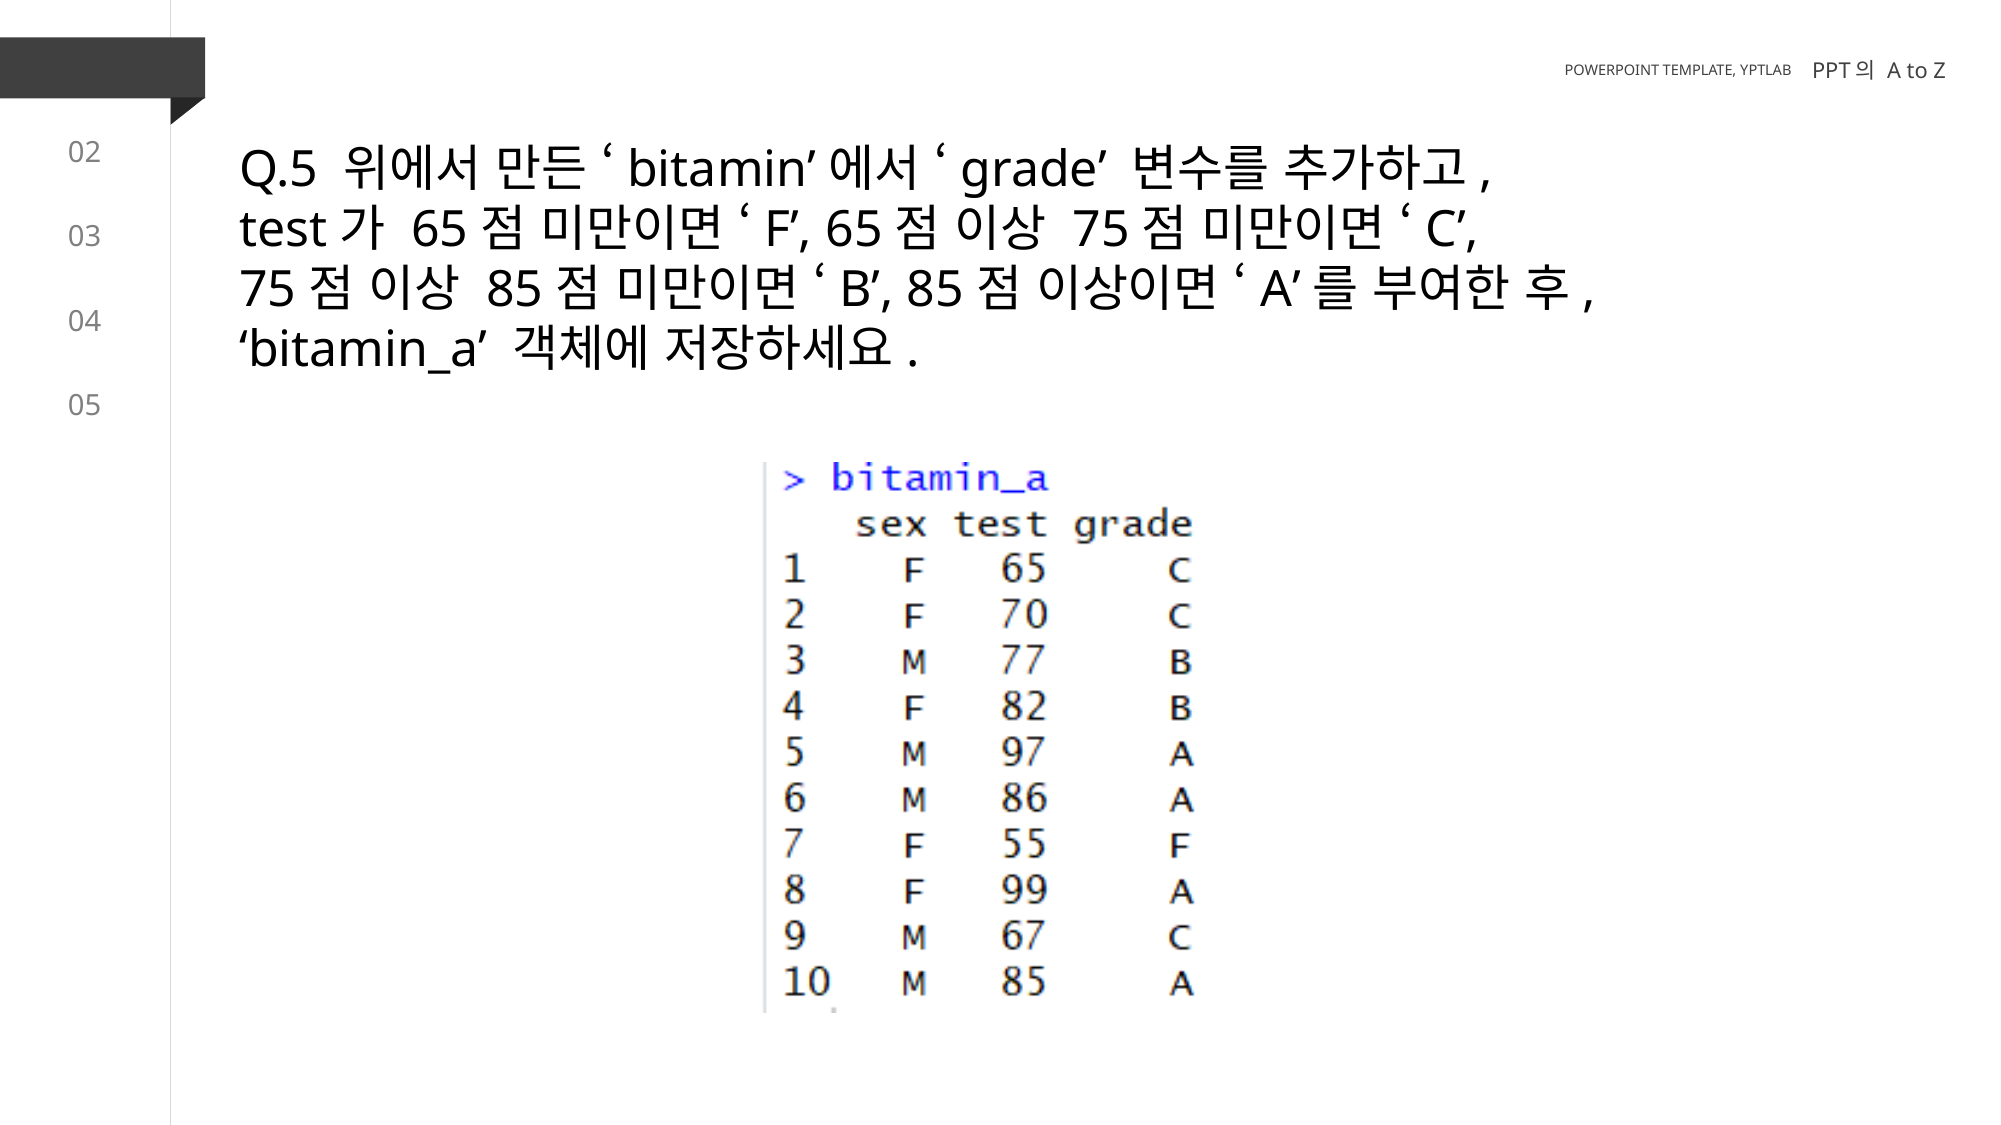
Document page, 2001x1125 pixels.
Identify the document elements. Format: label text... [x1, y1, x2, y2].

text_box 05 [53, 378, 117, 429]
picture [762, 462, 1238, 1013]
text_box PPT의 A to Z [1797, 48, 1961, 90]
text_box POWERPOINT TEMPLATE, YPTLAB [1549, 53, 1797, 86]
text_box 03 [53, 210, 117, 260]
text_box 02 [53, 126, 117, 176]
text_box 04 [53, 294, 117, 345]
text_box Q.5 위에서 만든 ‘bitamin’에서 ‘grade’ 변수를 추가하고, test가 65점 미만이면 ‘F’, 65점 이상 75점 미만이면 ‘C’, 75점 이상 85점 미만이면 ‘B’, 85점 이상이면 ‘A’를 부여한 후, ‘bitamin_a’ 객체에 저장하세요. [224, 129, 1919, 385]
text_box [0, 37, 206, 125]
